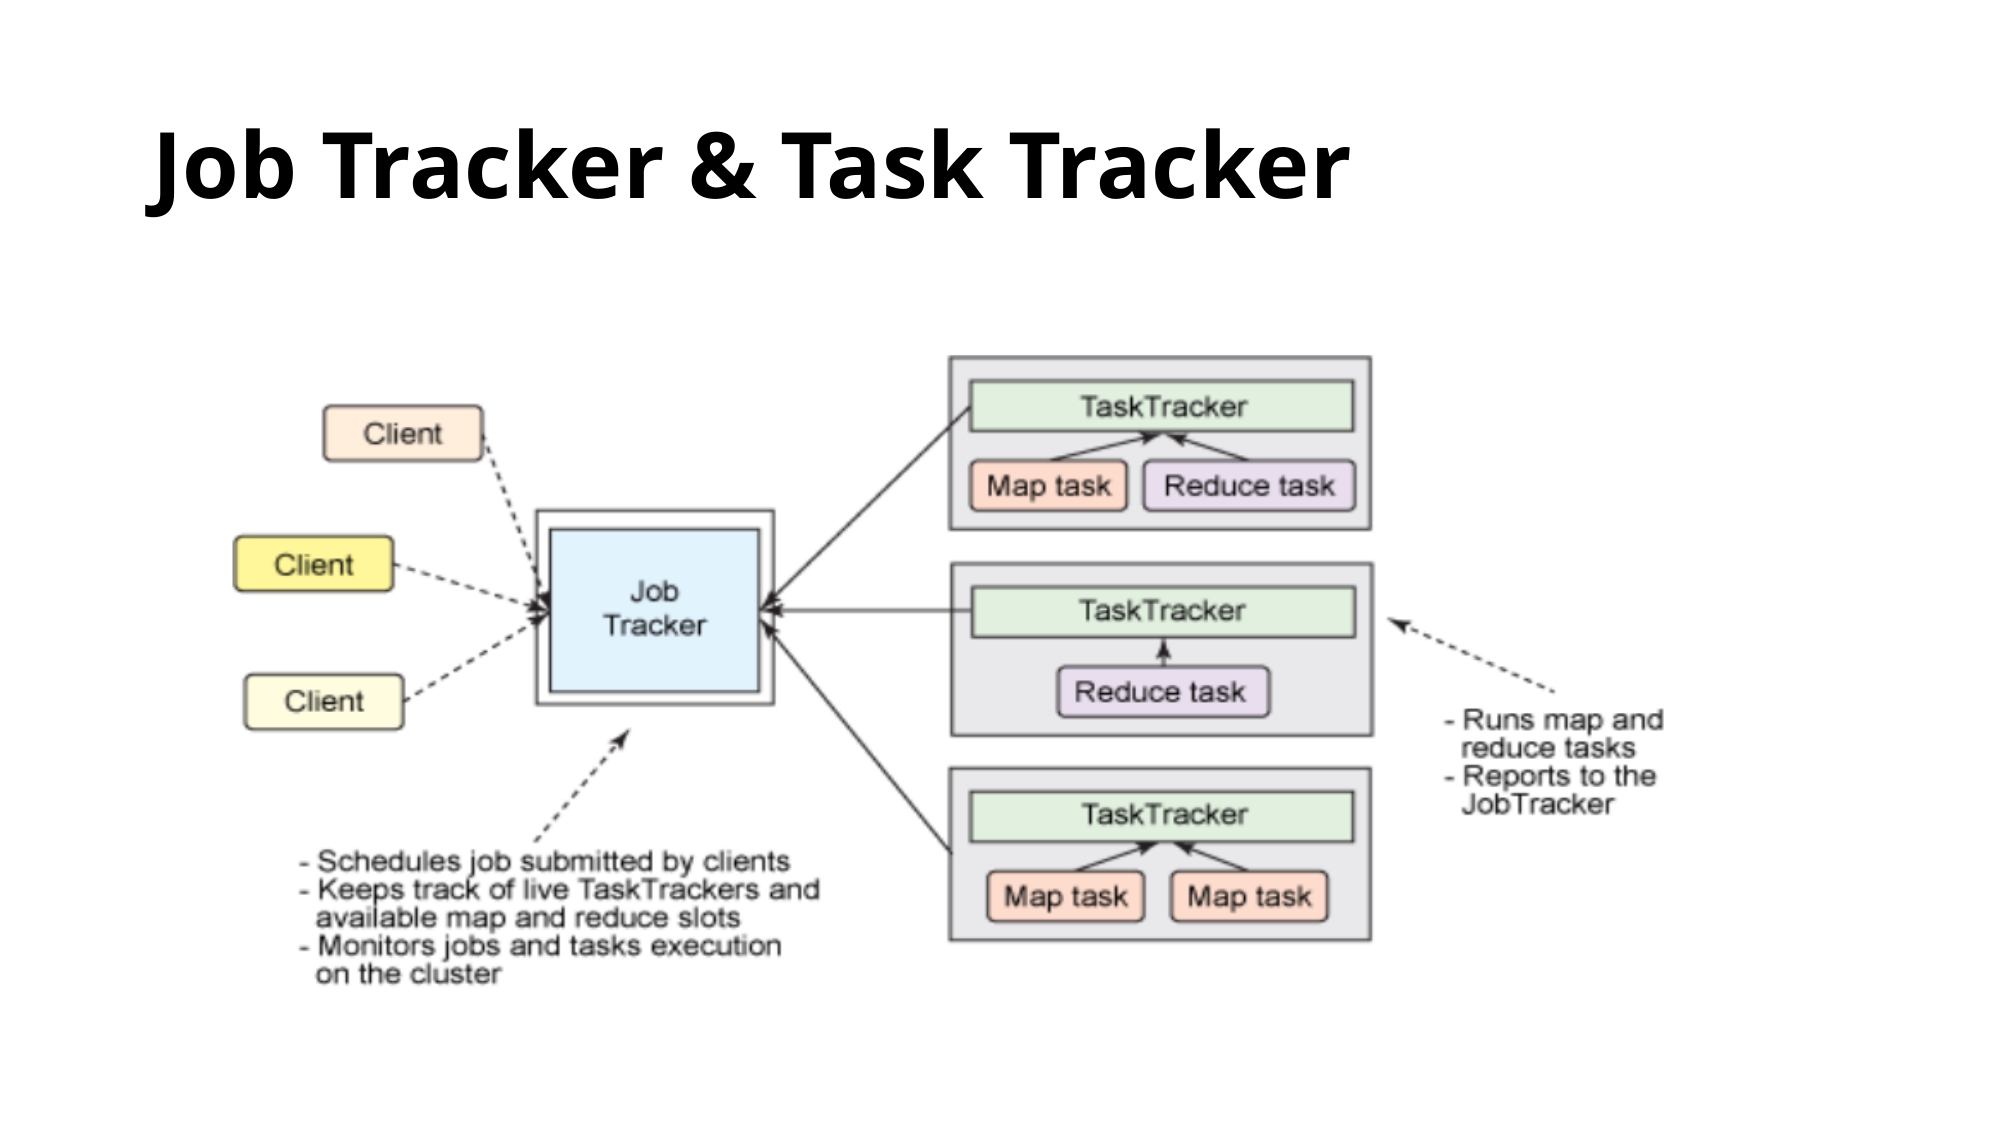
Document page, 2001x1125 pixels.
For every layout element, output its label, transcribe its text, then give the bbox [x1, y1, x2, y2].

title Job Tracker & Task Tracker [137, 59, 1863, 278]
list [178, 307, 1849, 1006]
